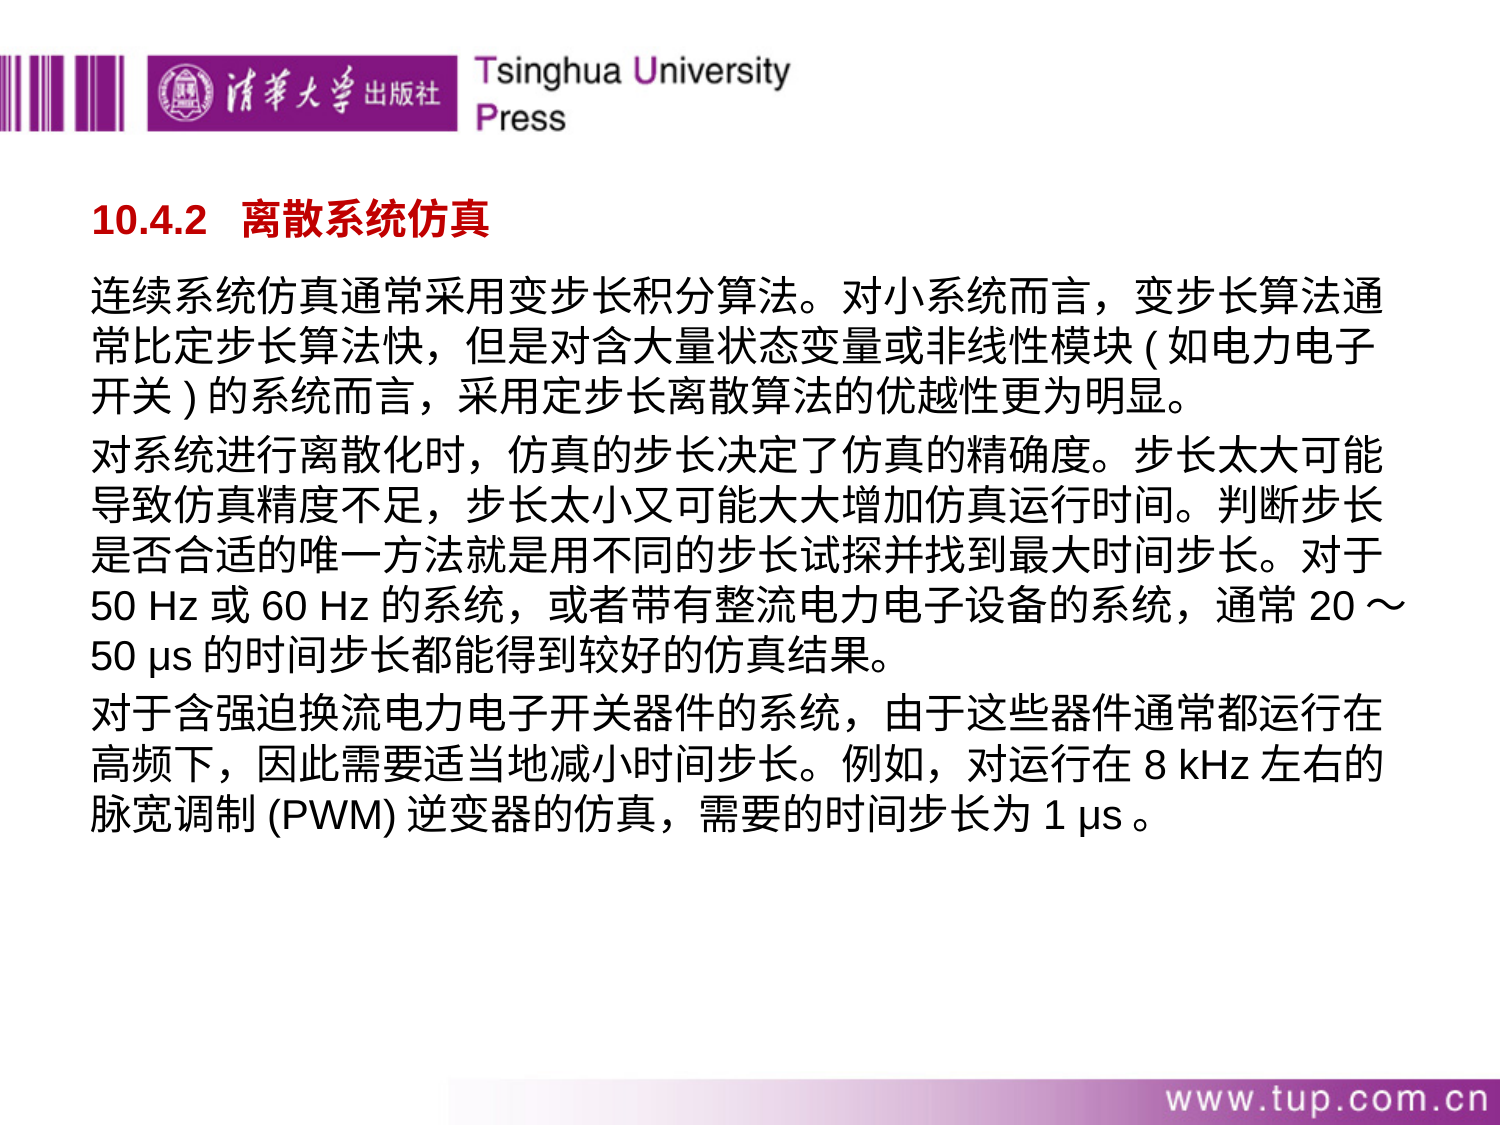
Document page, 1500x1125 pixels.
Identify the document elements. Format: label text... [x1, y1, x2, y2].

title 10.4.2 离散系统仿真 [76, 148, 1427, 337]
list 连续系统仿真通常采用变步长积分算法。对小系统而言，变步长算法通常比定步长算法快，但是对含大量状态变量或非线性模块(如电力电子开关)的系统而言，采用定步长离散算法的优越性更为明显。 对系统进行离散化时，仿真的步长决定了仿真的精确度。步长太大可能导致仿真精度不足，步长太小又可能大大增加仿真运行时间。判断步长是否合适的唯一方法就是用不同的步长试探并找到最大时间步长。对于50 Hz或60 Hz的系统，或者带有整流电力电子设备的系统，通常20～50 μs的时间步长都能得到较好的仿真结果。 对于含强迫换流电力电子开关器件的系统，由于这些器件通常都运行在高频下，因此需要适当地减小时间步长。例如，对运行在8 kHz左右的脉宽调制(PWM)逆变器的仿真，需要的时间步长为1 μs。 [74, 262, 1426, 1006]
picture [0, 34, 1500, 149]
picture [0, 1059, 1500, 1125]
